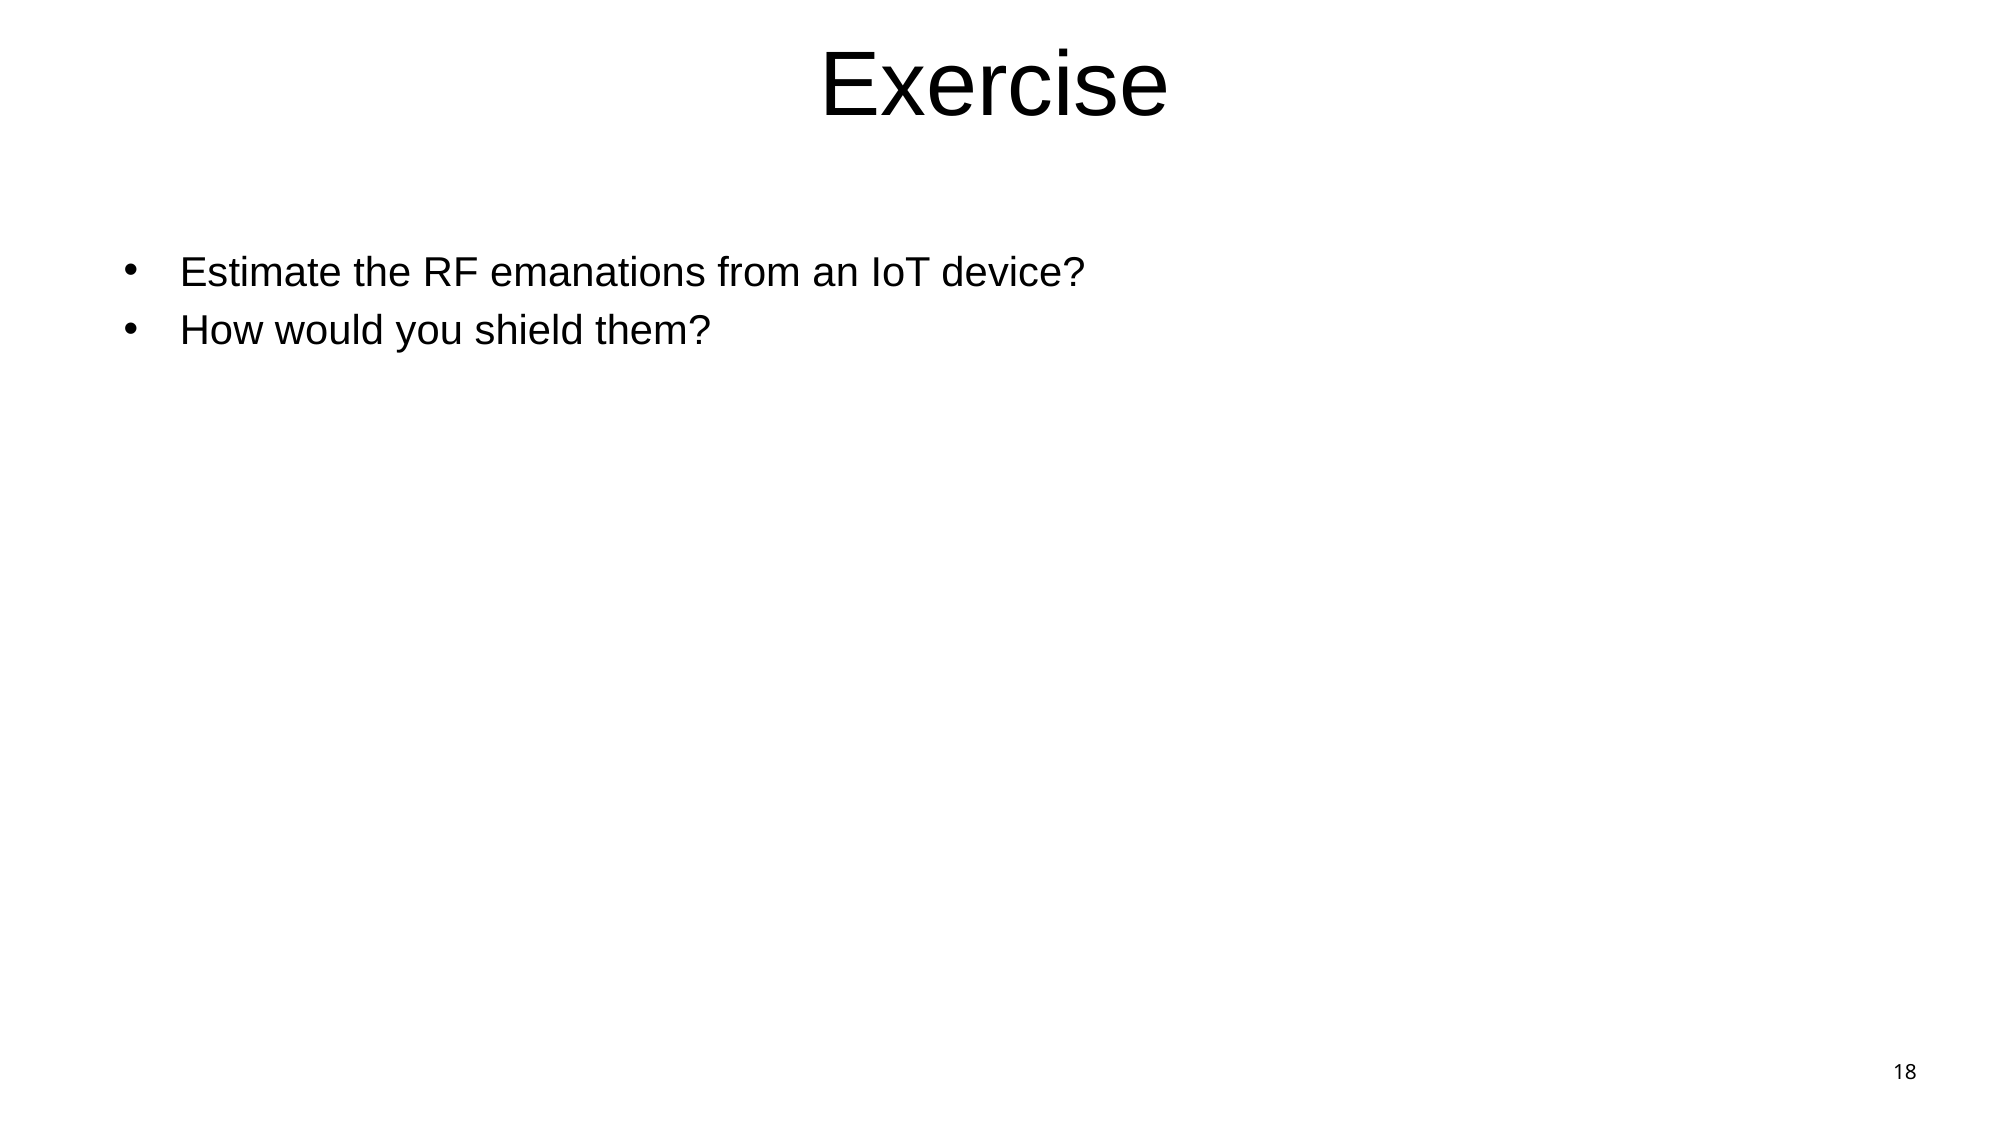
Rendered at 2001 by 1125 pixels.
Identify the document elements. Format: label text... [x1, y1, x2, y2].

slide_number 18 [1855, 1042, 1955, 1103]
text_box Estimate the RF emanations from an IoT device? How would you shield them? [108, 237, 1905, 419]
title Exercise [20, 15, 1970, 158]
